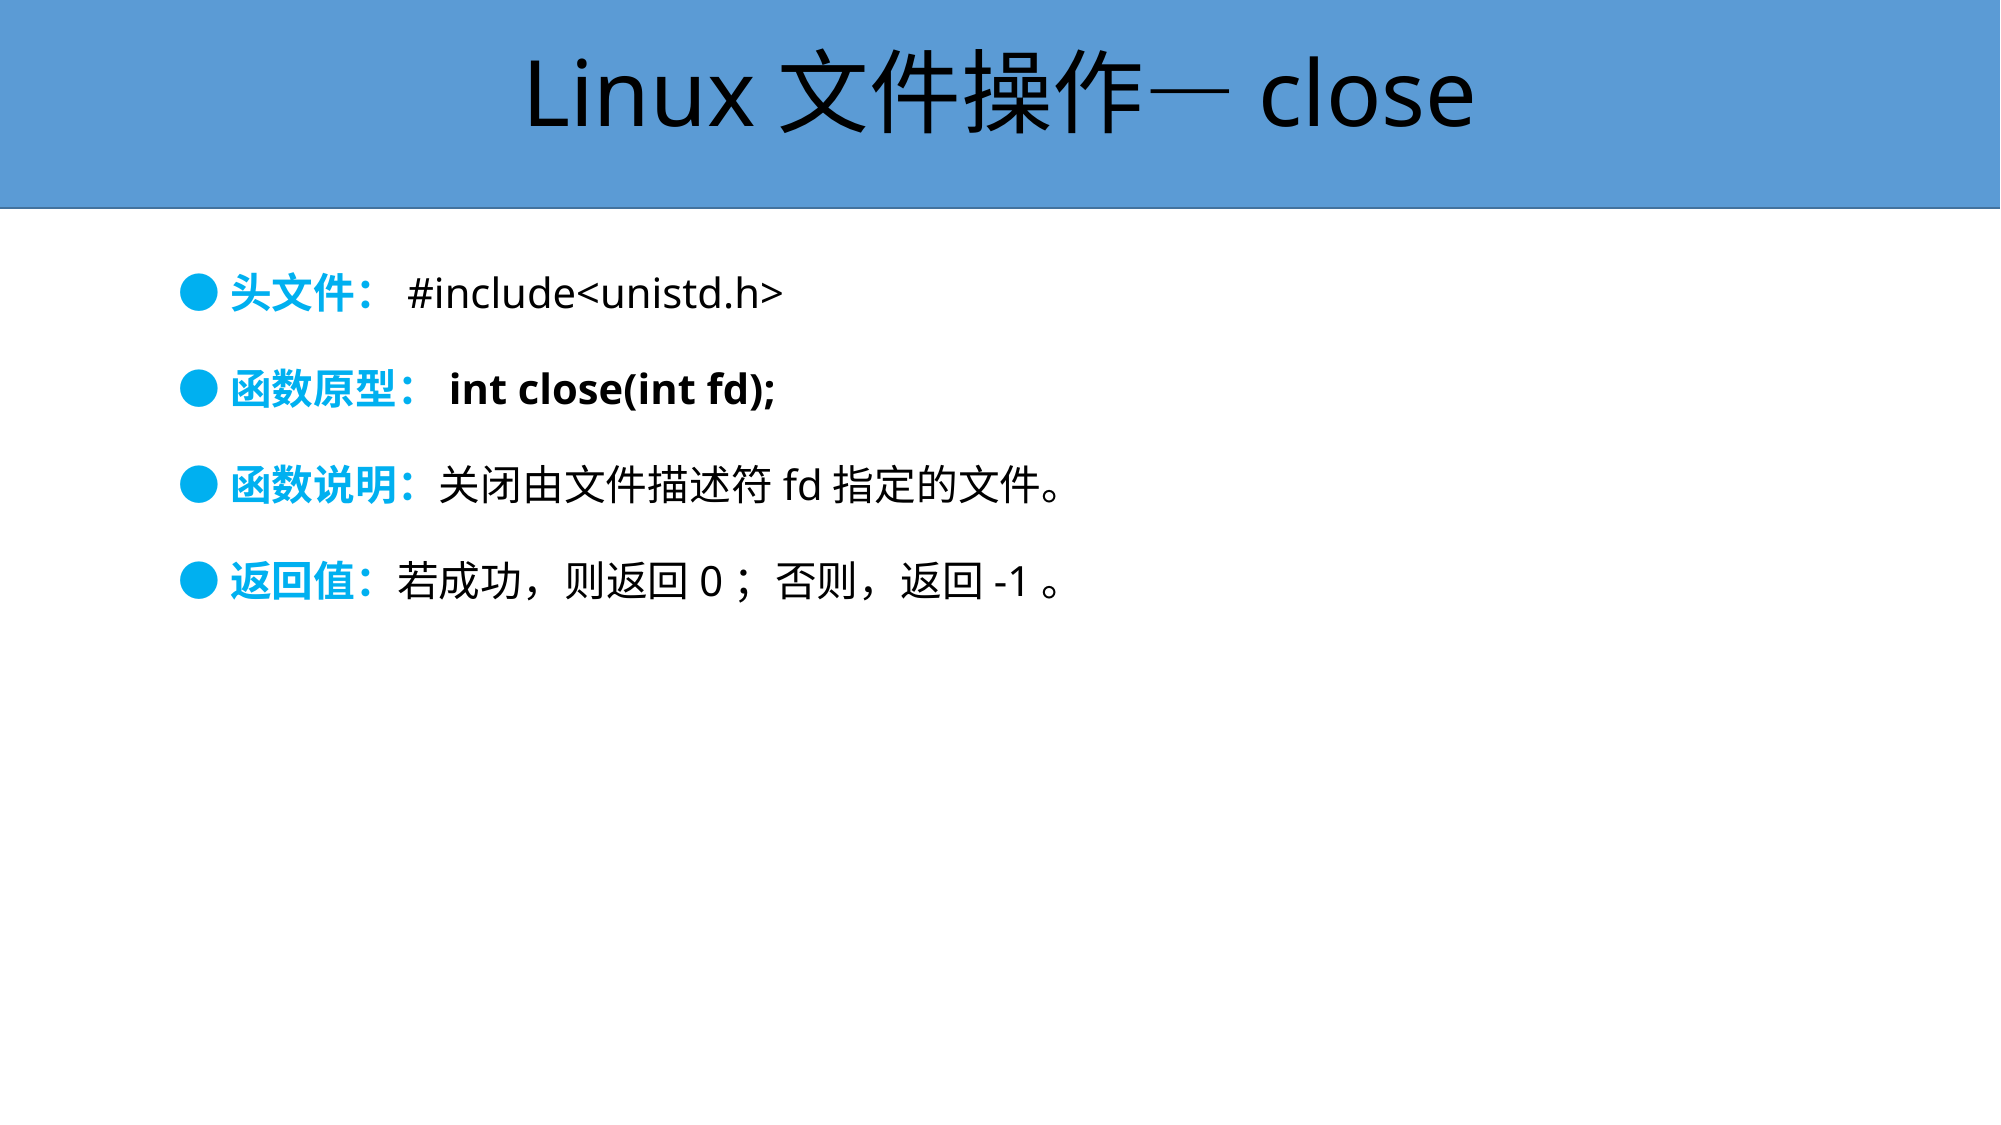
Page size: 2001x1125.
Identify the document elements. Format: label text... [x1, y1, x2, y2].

text_box Linux文件操作—close [0, 0, 2000, 207]
subtitle ●头文件：#include<unistd.h> ●函数原型：int close(int fd); ●函数说明：关闭由文件描述符fd指定的文件。 ●返回值：若成功，则返回0；否则，返回-1。 [163, 234, 1828, 968]
